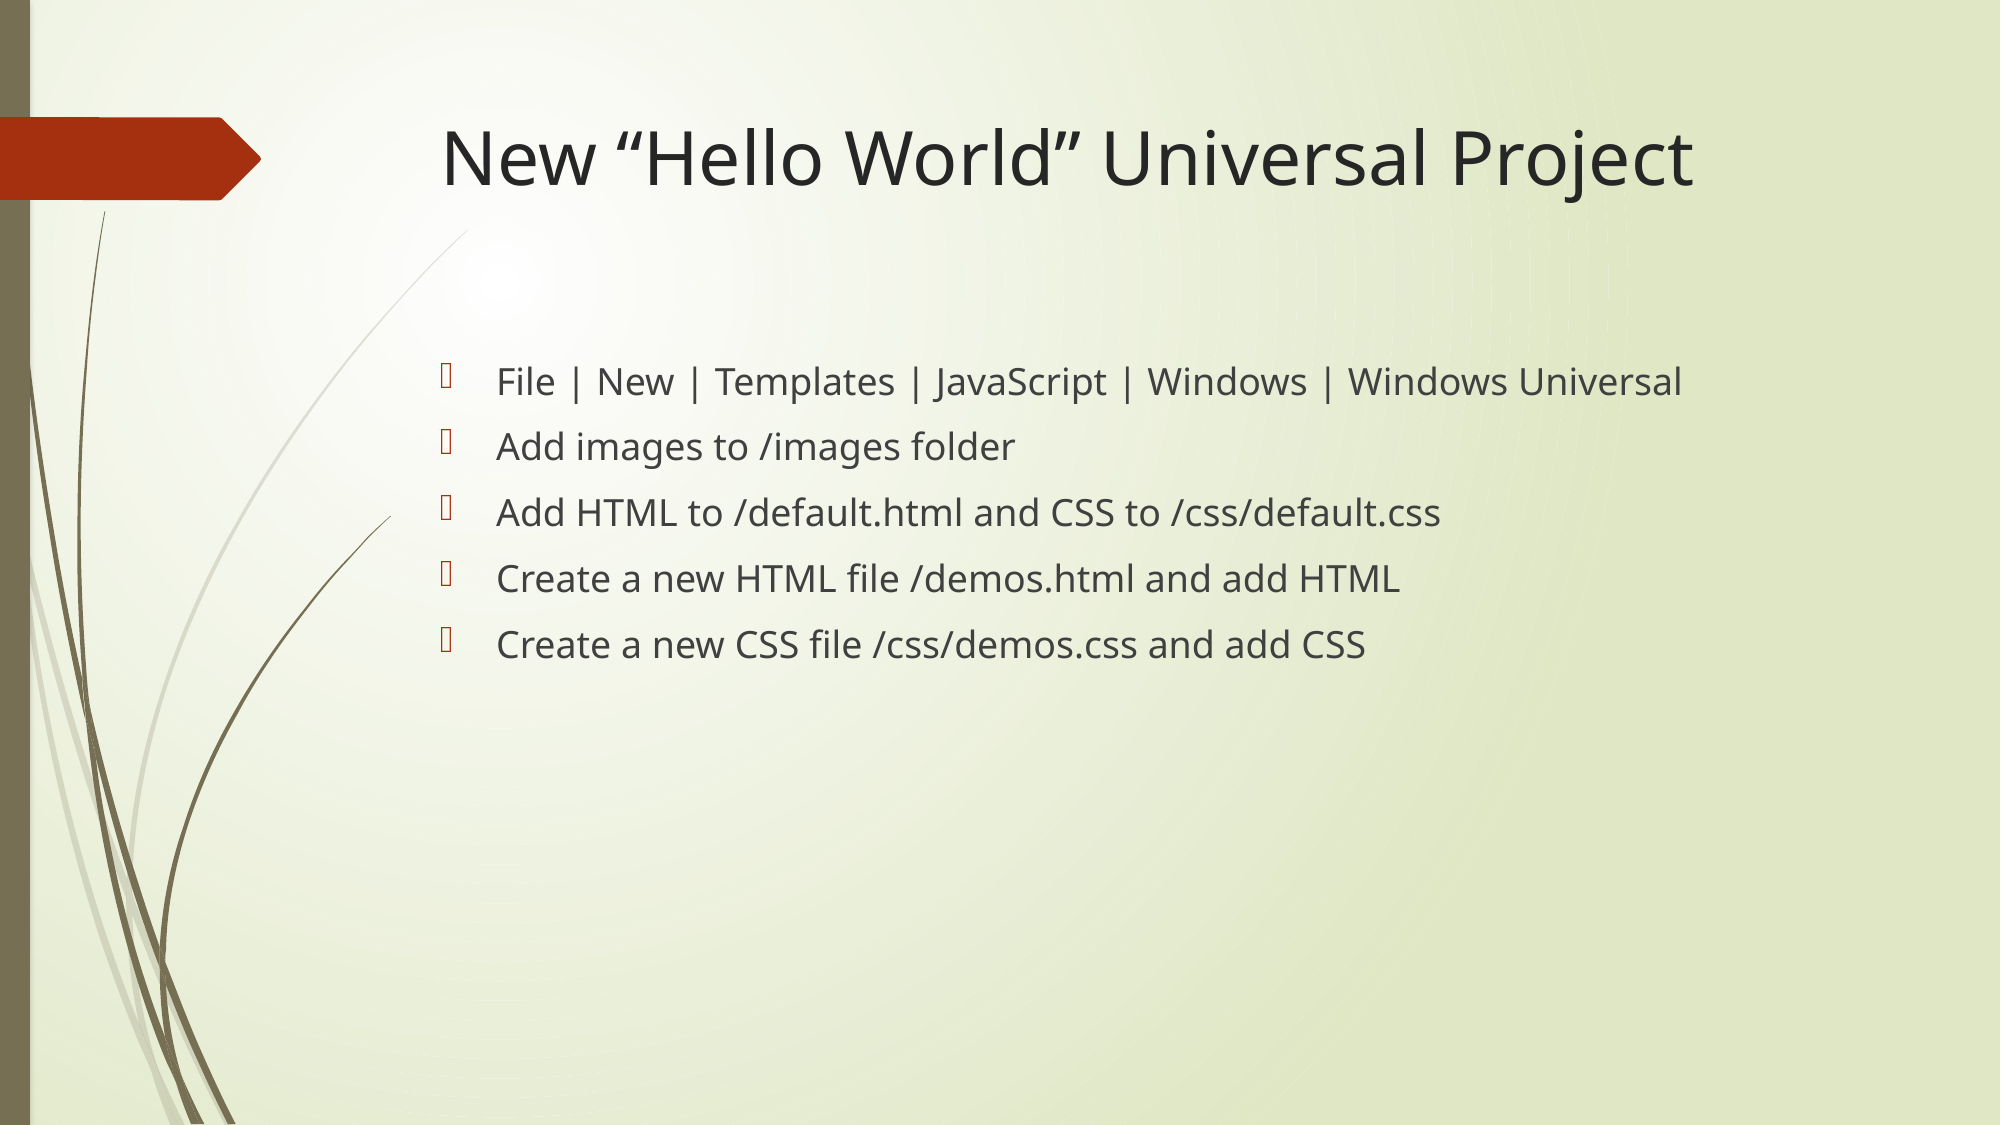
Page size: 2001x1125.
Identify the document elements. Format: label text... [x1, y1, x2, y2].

list File | New | Templates | JavaScript | Windows | Windows Universal Add images to /images folder Add HTML to /default.html and CSS to /css/default.css Create a new HTML file /demos.html and add HTML Create a new CSS file /css/demos.css and add CSS [424, 350, 1888, 970]
title New “Hello World” Universal Project [425, 102, 1888, 313]
